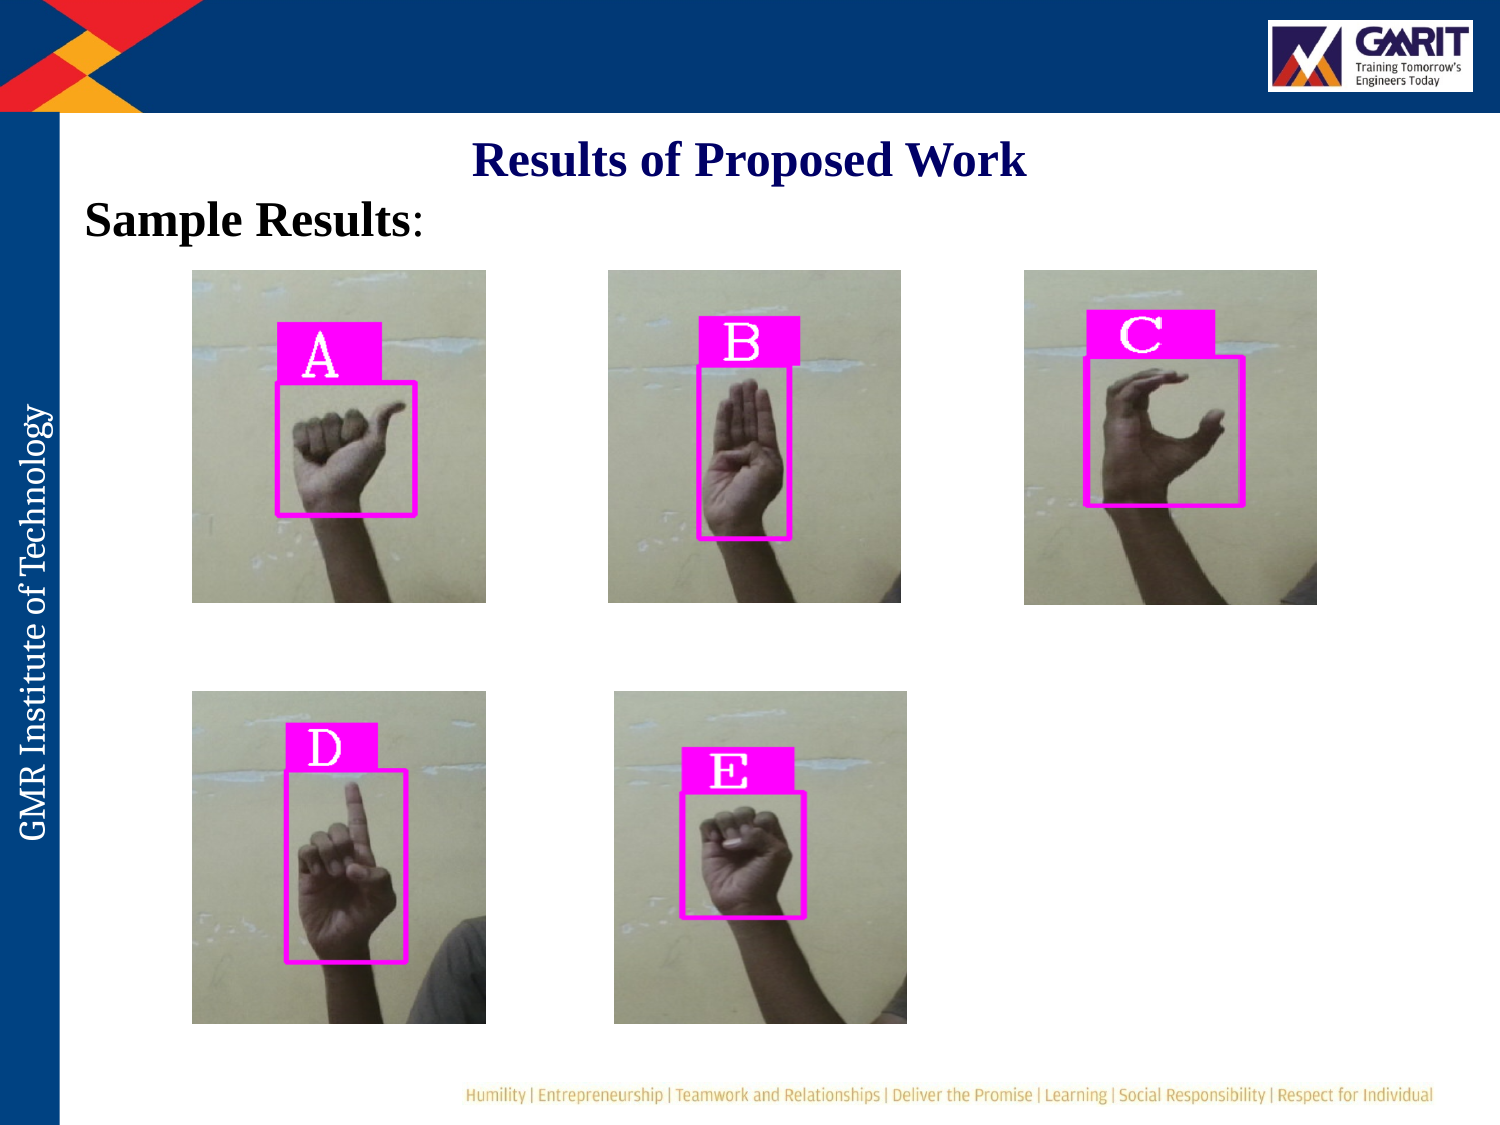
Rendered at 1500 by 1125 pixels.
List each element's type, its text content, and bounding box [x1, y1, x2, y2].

picture [614, 691, 907, 1025]
picture [192, 691, 486, 1025]
picture [462, 1082, 1438, 1107]
text_box Results of Proposed Work Sample Results: [69, 118, 1423, 434]
picture [1023, 270, 1317, 605]
picture [0, 0, 1500, 113]
picture [608, 270, 901, 604]
picture [192, 270, 486, 604]
